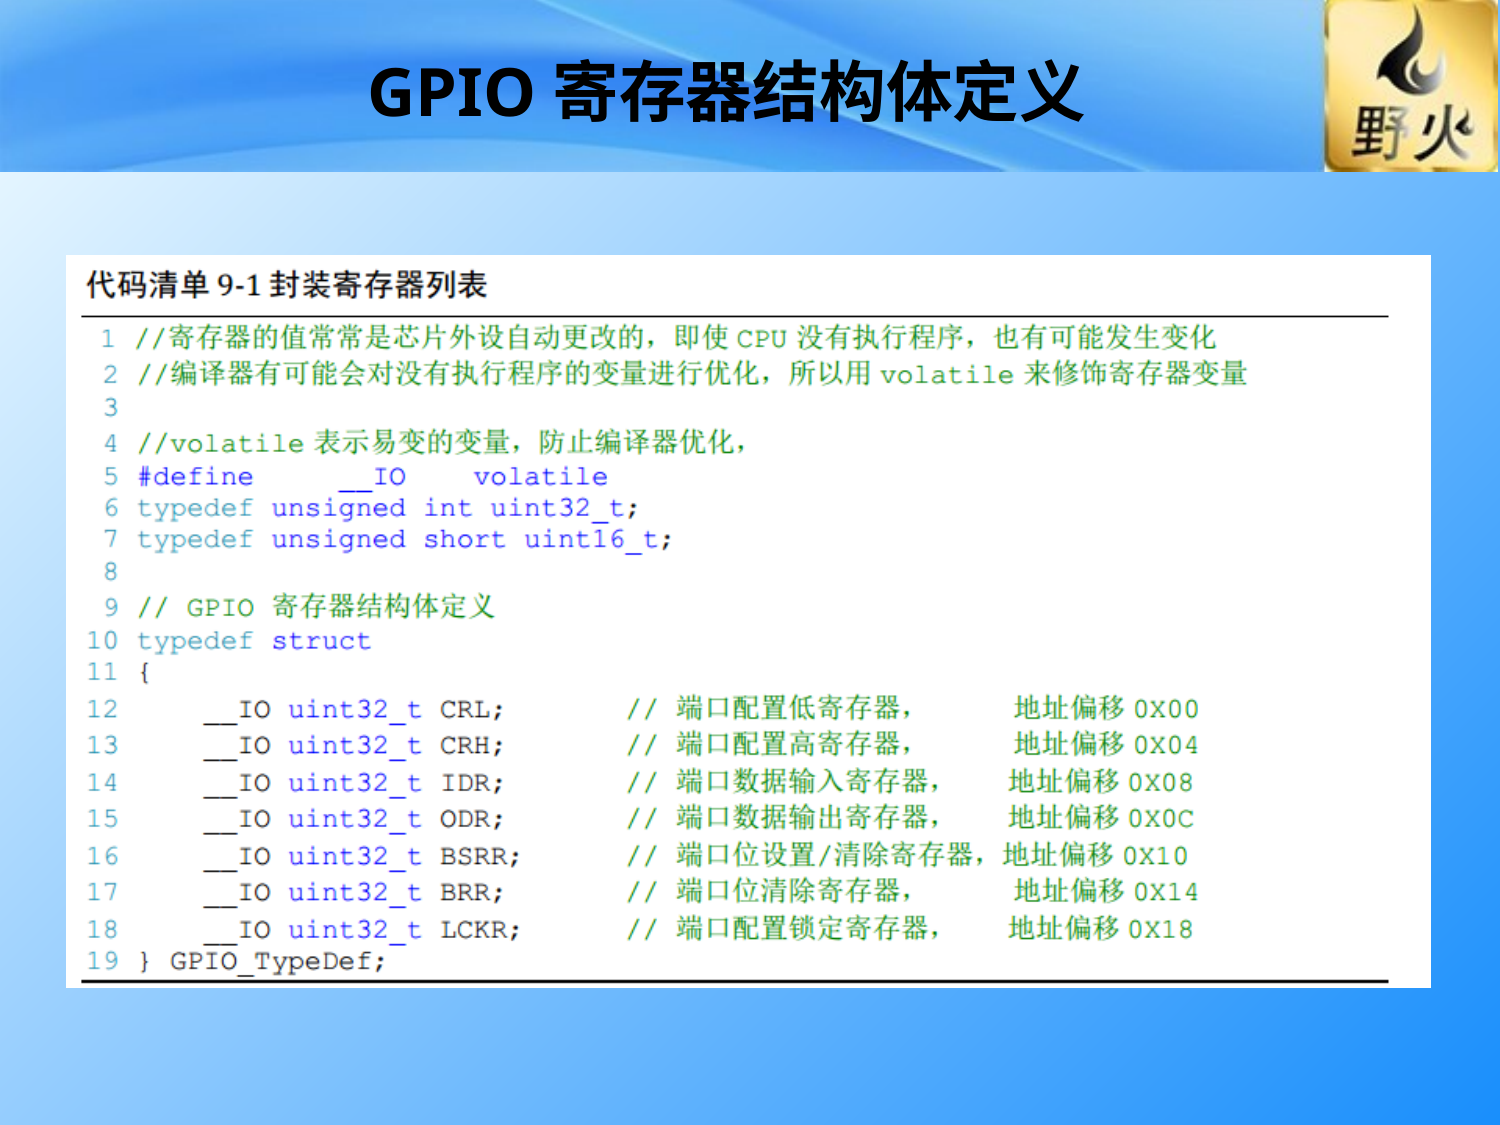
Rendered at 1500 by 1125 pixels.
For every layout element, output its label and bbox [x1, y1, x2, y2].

picture [66, 255, 1431, 989]
picture [0, 0, 1498, 172]
